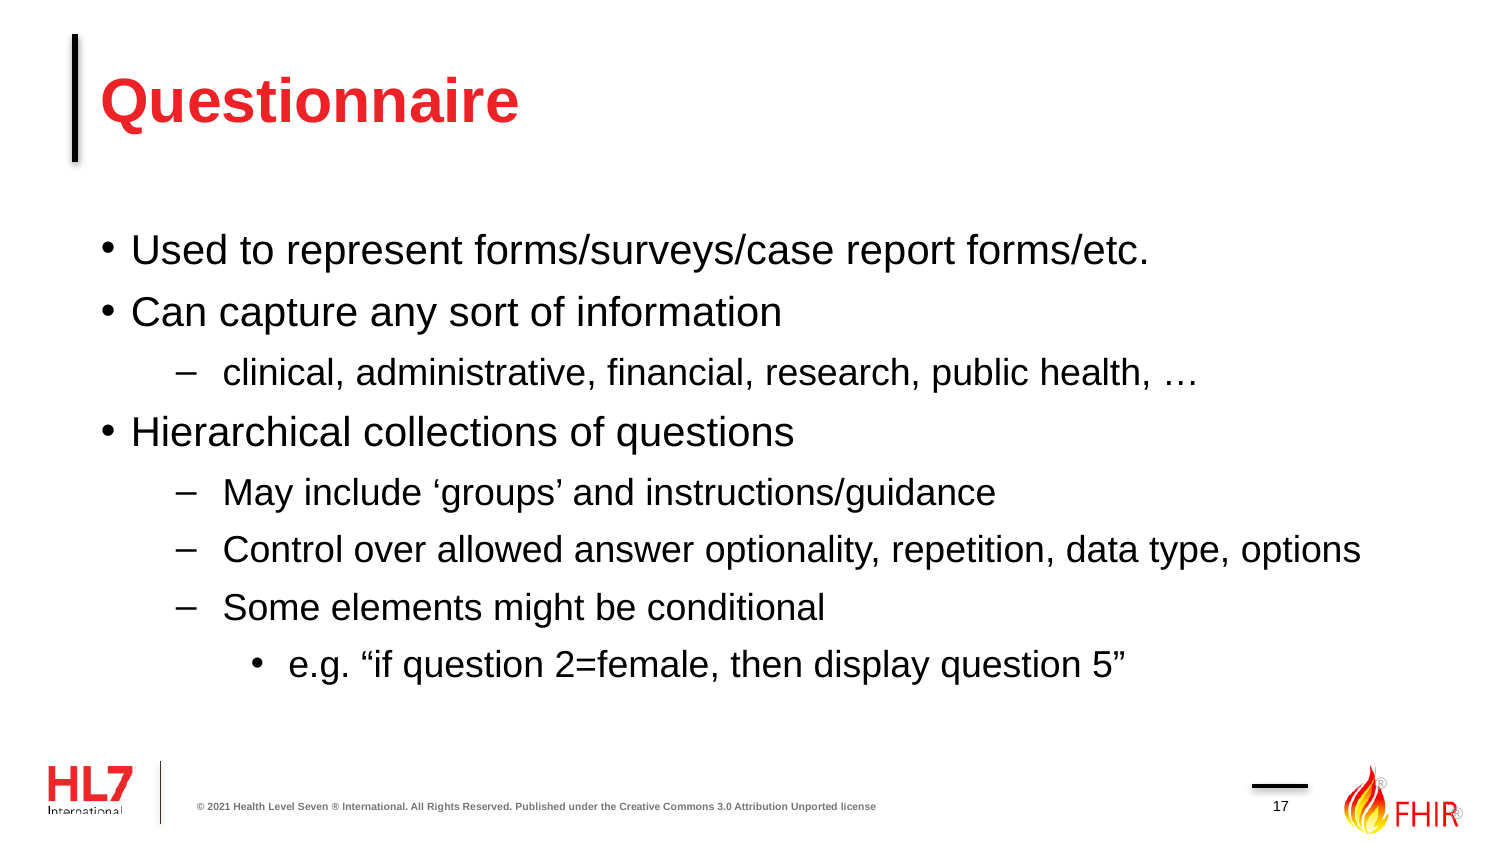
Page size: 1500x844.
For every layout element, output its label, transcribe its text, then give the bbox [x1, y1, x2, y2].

slide_number 17 [1258, 786, 1304, 814]
picture [1339, 760, 1463, 837]
list Used to represent forms/surveys/case report forms/etc. Can capture any sort of information clinical, administrative, financial, research, public health, … Hierarchical collections of questions May include ‘groups’ and instructions/guidance Control over allowed answer optionality, repetition, data type, options Some elements might be conditional e.g. “if question 2=female, then display question 5” [100, 222, 1451, 731]
footer © 2021 Health Level Seven ® International. All Rights Reserved. Published under the Creative Commons 3.0 Attribution Unported license [196, 786, 941, 813]
title Questionnaire [100, 33, 1451, 163]
